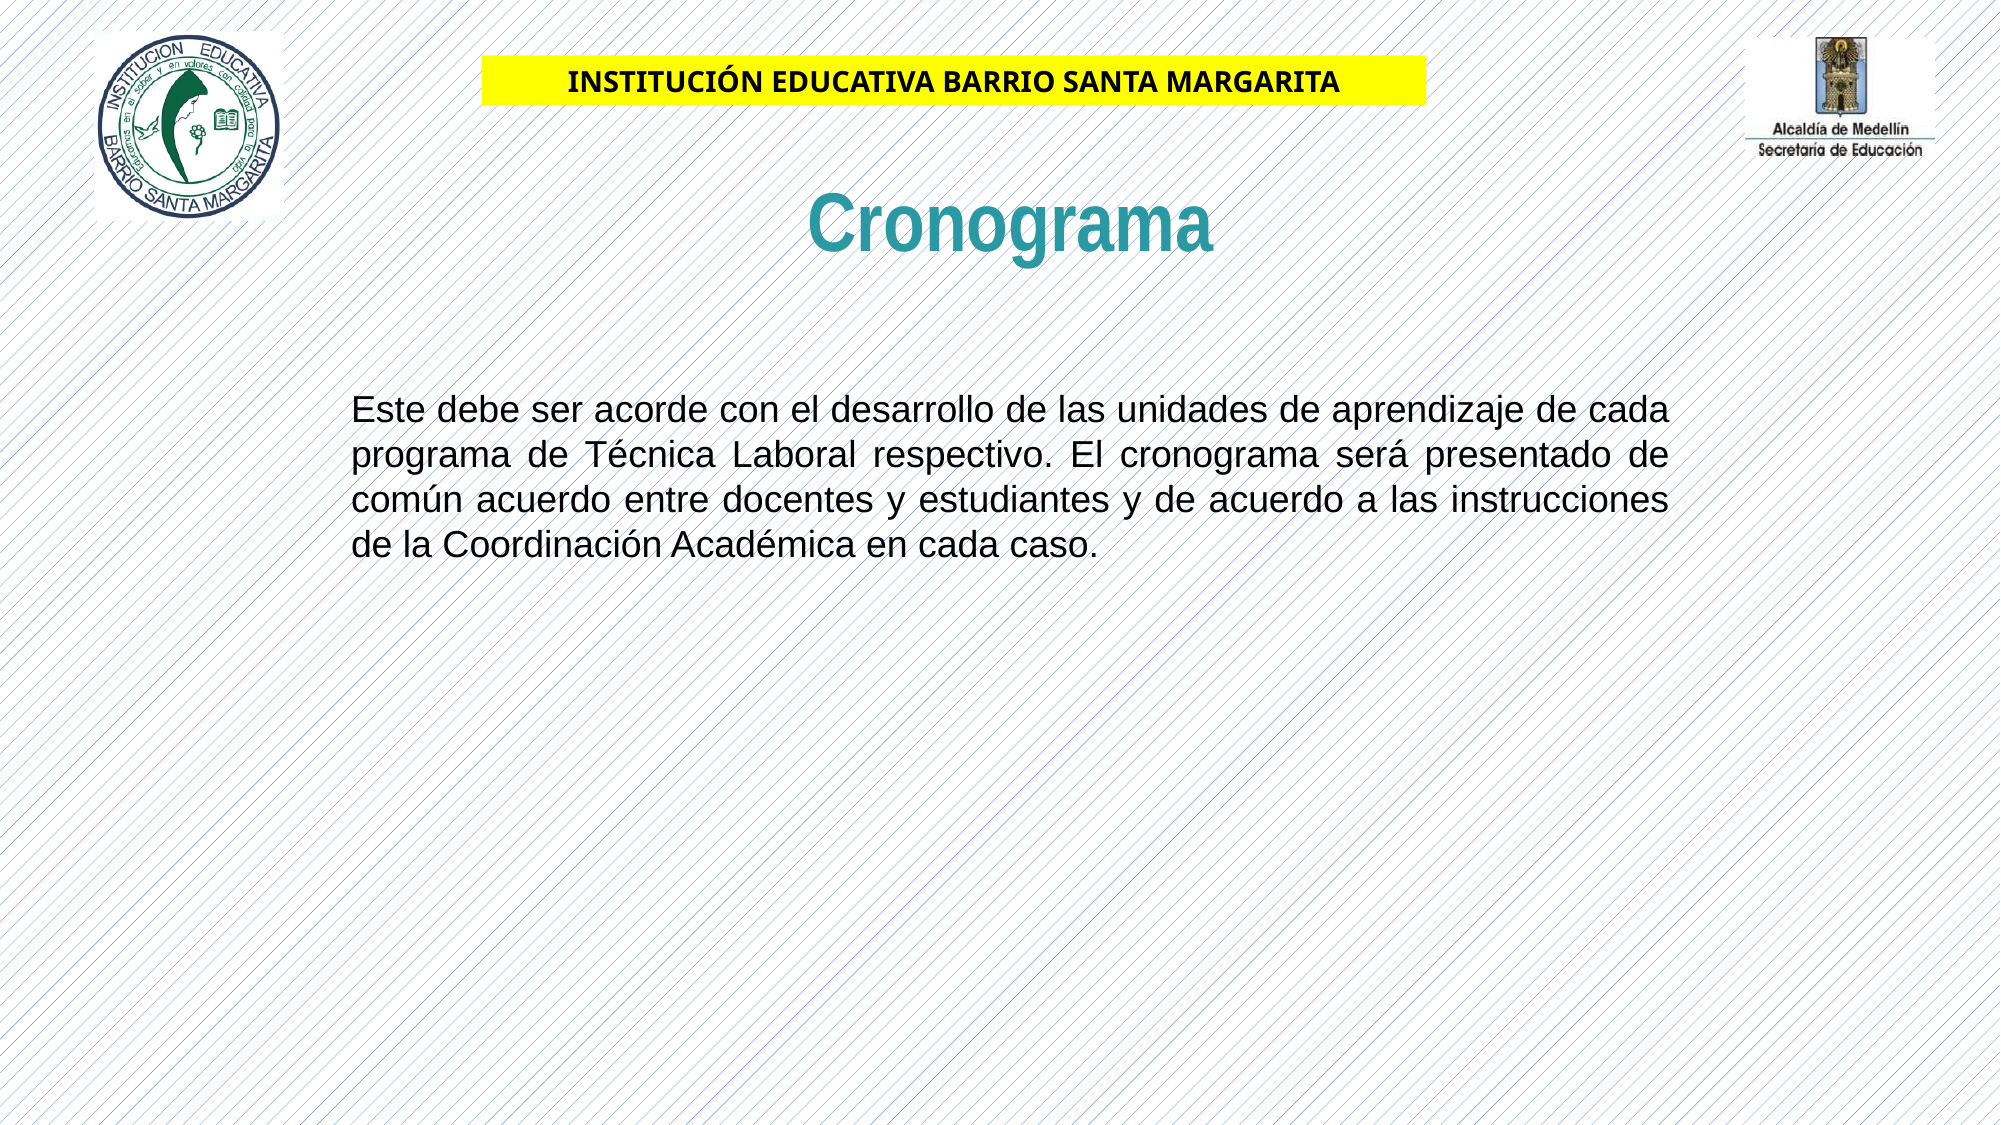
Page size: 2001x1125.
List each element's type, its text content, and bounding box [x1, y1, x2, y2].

text_box Este debe ser acorde con el desarrollo de las unidades de aprendizaje de cada programa de Técnica Laboral respectivo. El cronograma será presentado de común acuerdo entre docentes y estudiantes y de acuerdo a las instrucciones de la Coordinación Académica en cada caso. [336, 377, 1685, 573]
text_box Cronograma [253, 160, 1769, 276]
picture [94, 30, 284, 221]
text_box INSTITUCIÓN EDUCATIVA BARRIO SANTA MARGARITA [482, 55, 1427, 106]
picture [1745, 37, 1935, 157]
